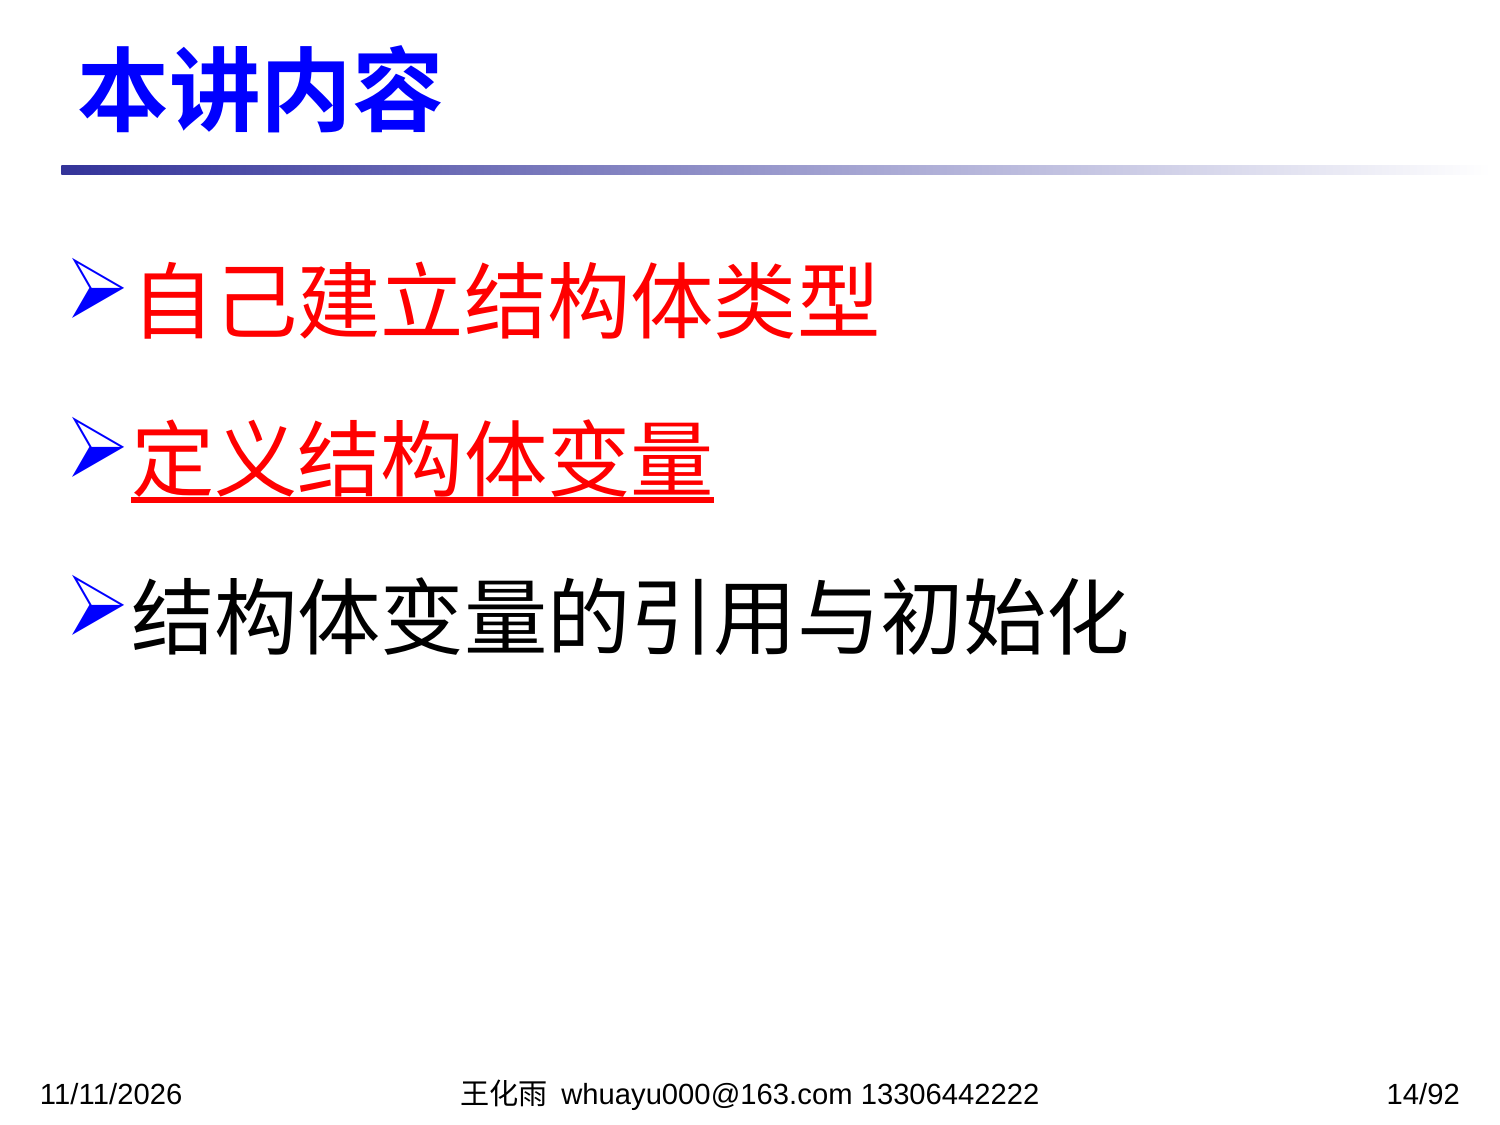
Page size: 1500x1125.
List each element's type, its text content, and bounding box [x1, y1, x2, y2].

footer 王化雨 whuayu000@163.com 13306442222 [387, 1074, 1113, 1103]
slide_number 14/92 [1187, 1074, 1476, 1103]
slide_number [24, 1074, 376, 1103]
title 本讲内容 [62, 37, 1413, 138]
list 自己建立结构体类型 定义结构体变量 结构体变量的引用与初始化 [50, 191, 1463, 975]
